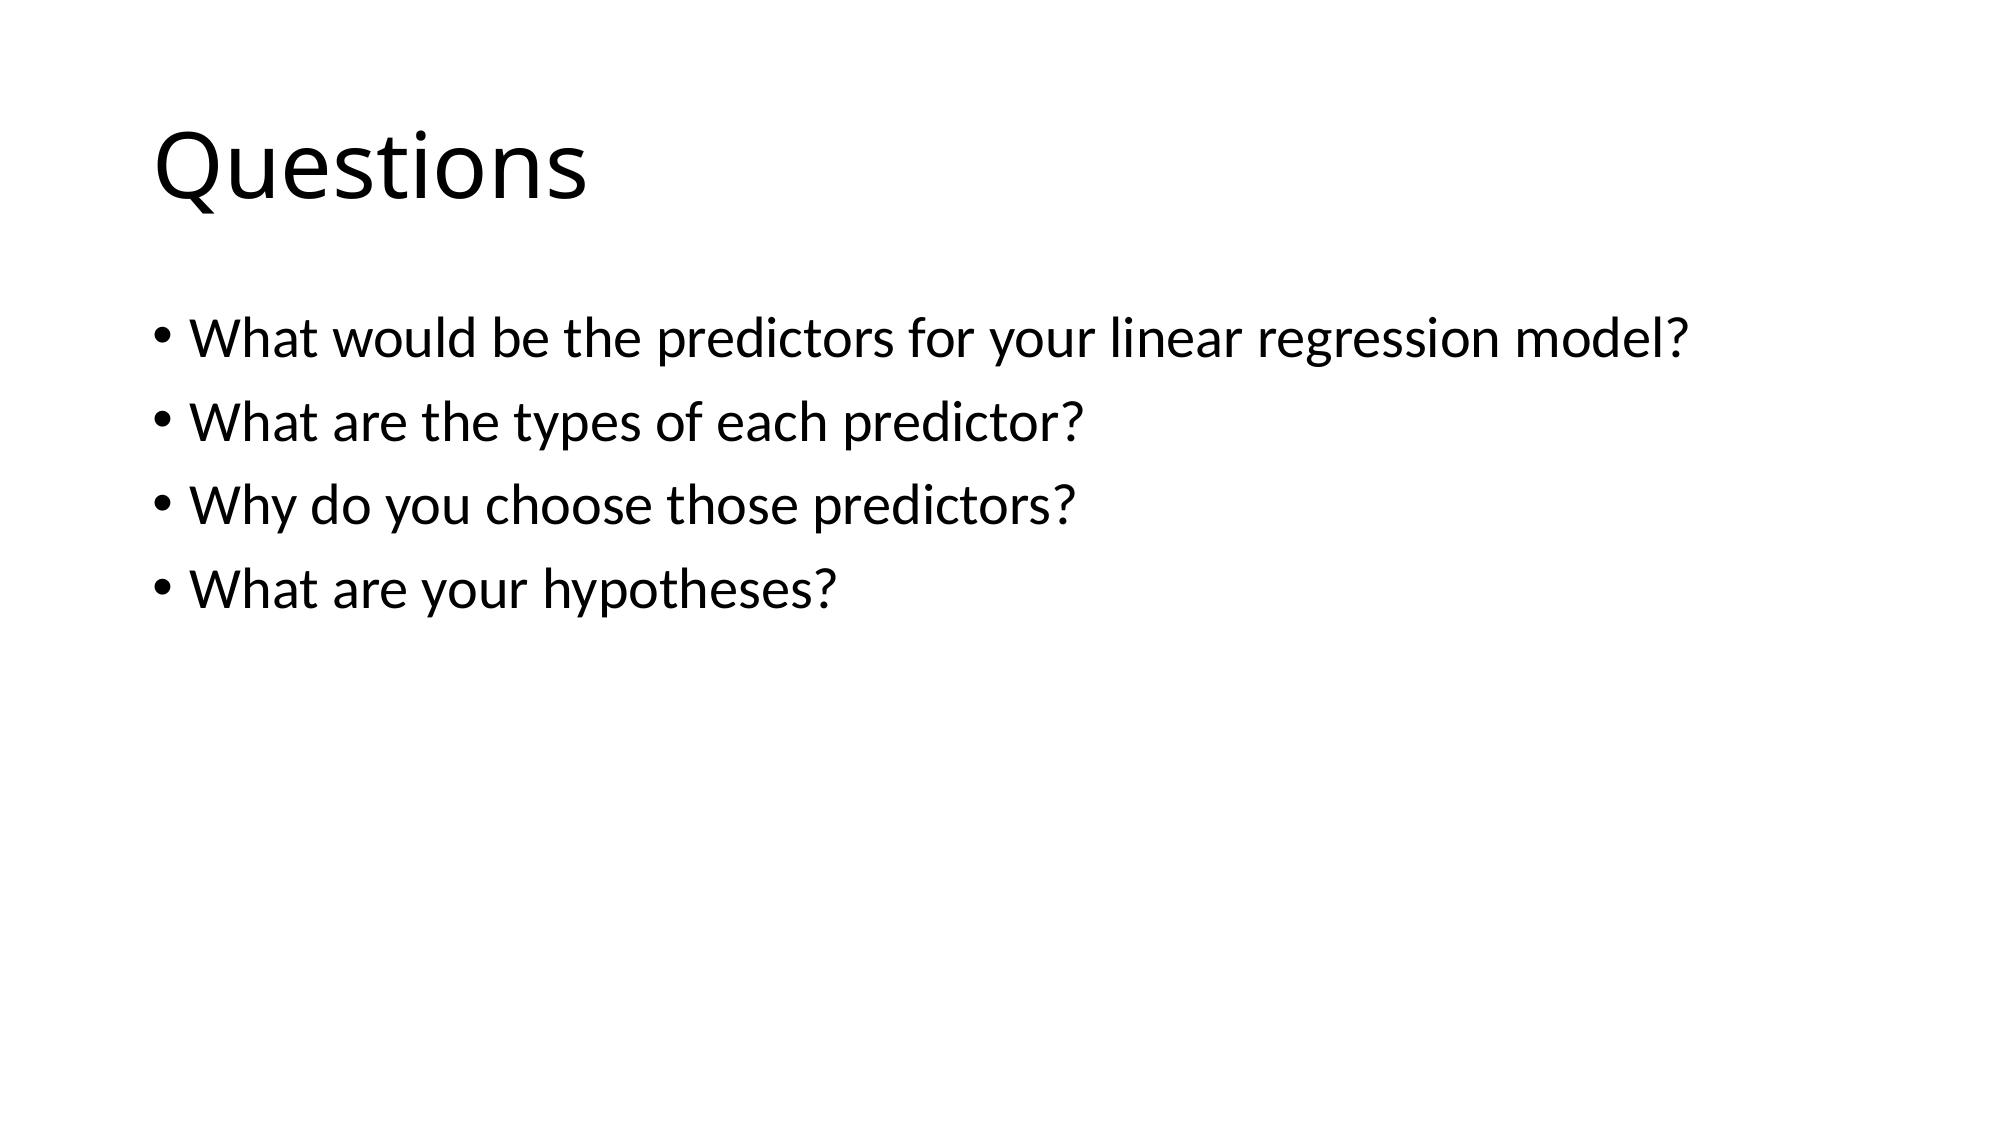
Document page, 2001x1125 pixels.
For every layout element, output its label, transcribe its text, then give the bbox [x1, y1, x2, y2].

title Questions [137, 59, 1863, 278]
list What would be the predictors for your linear regression model? What are the types of each predictor? Why do you choose those predictors? What are your hypotheses? [137, 299, 1863, 1014]
